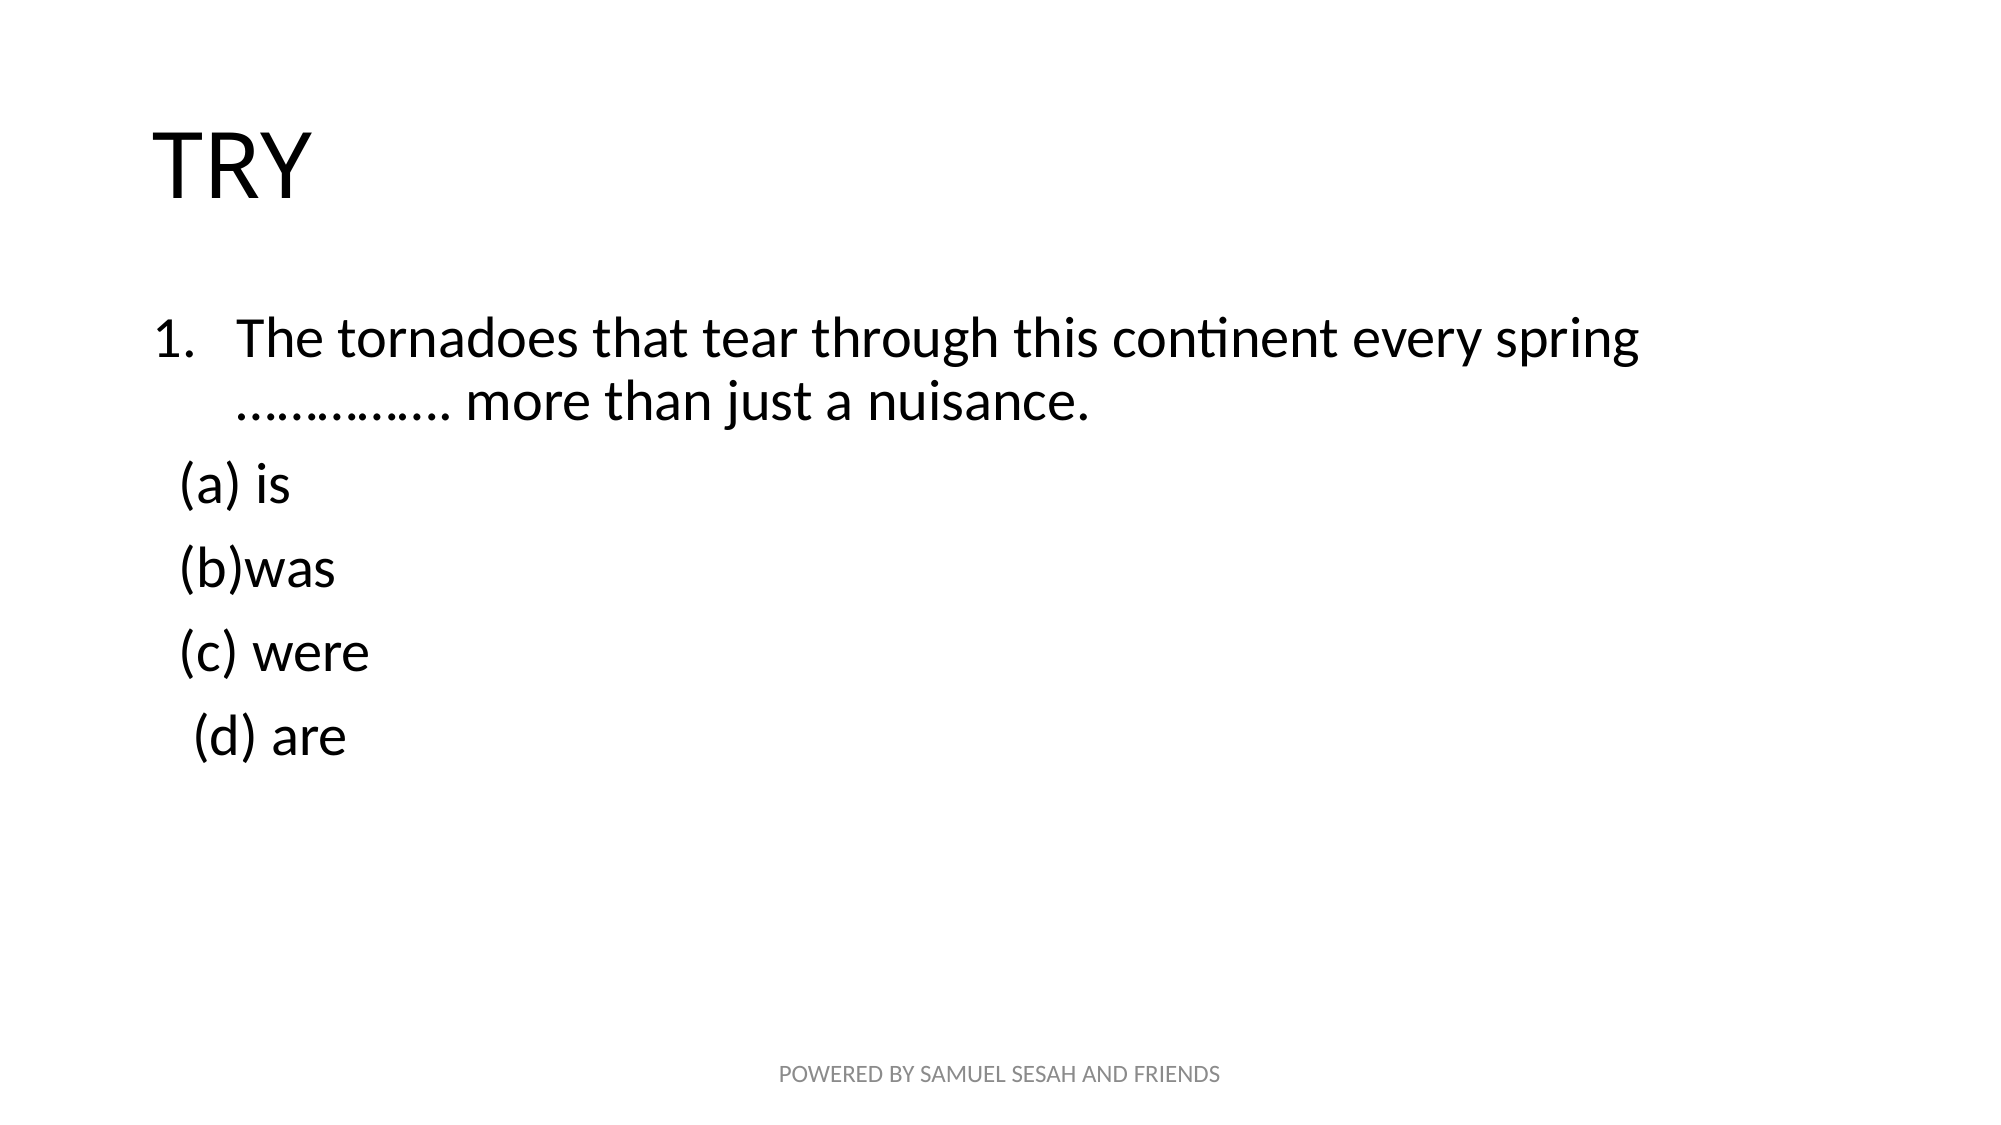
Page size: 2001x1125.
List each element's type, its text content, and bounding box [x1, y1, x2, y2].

footer POWERED BY SAMUEL SESAH AND FRIENDS [662, 1042, 1338, 1103]
list The tornadoes that tear through this continent every spring ……………. more than just a nuisance. (a) is (b)was (c) were (d) are [137, 299, 1863, 1014]
title TRY [137, 59, 1863, 278]
